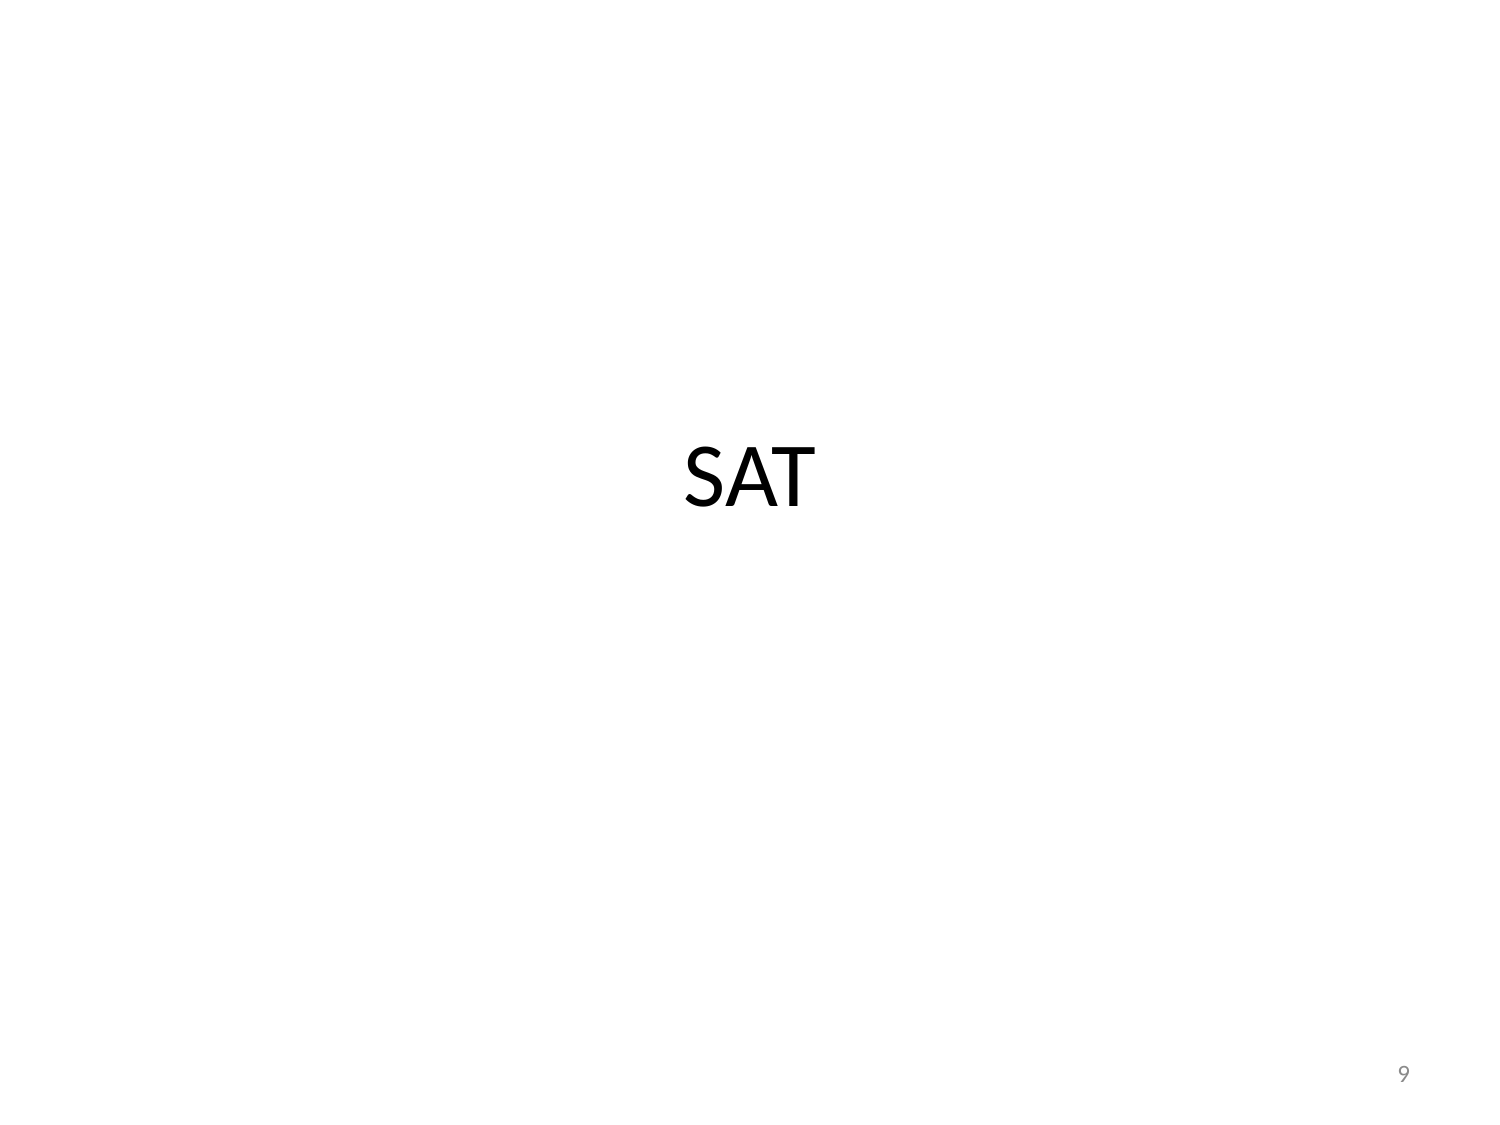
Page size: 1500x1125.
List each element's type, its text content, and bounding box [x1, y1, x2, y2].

slide_number 9 [1074, 1042, 1425, 1103]
title SAT [112, 349, 1388, 591]
